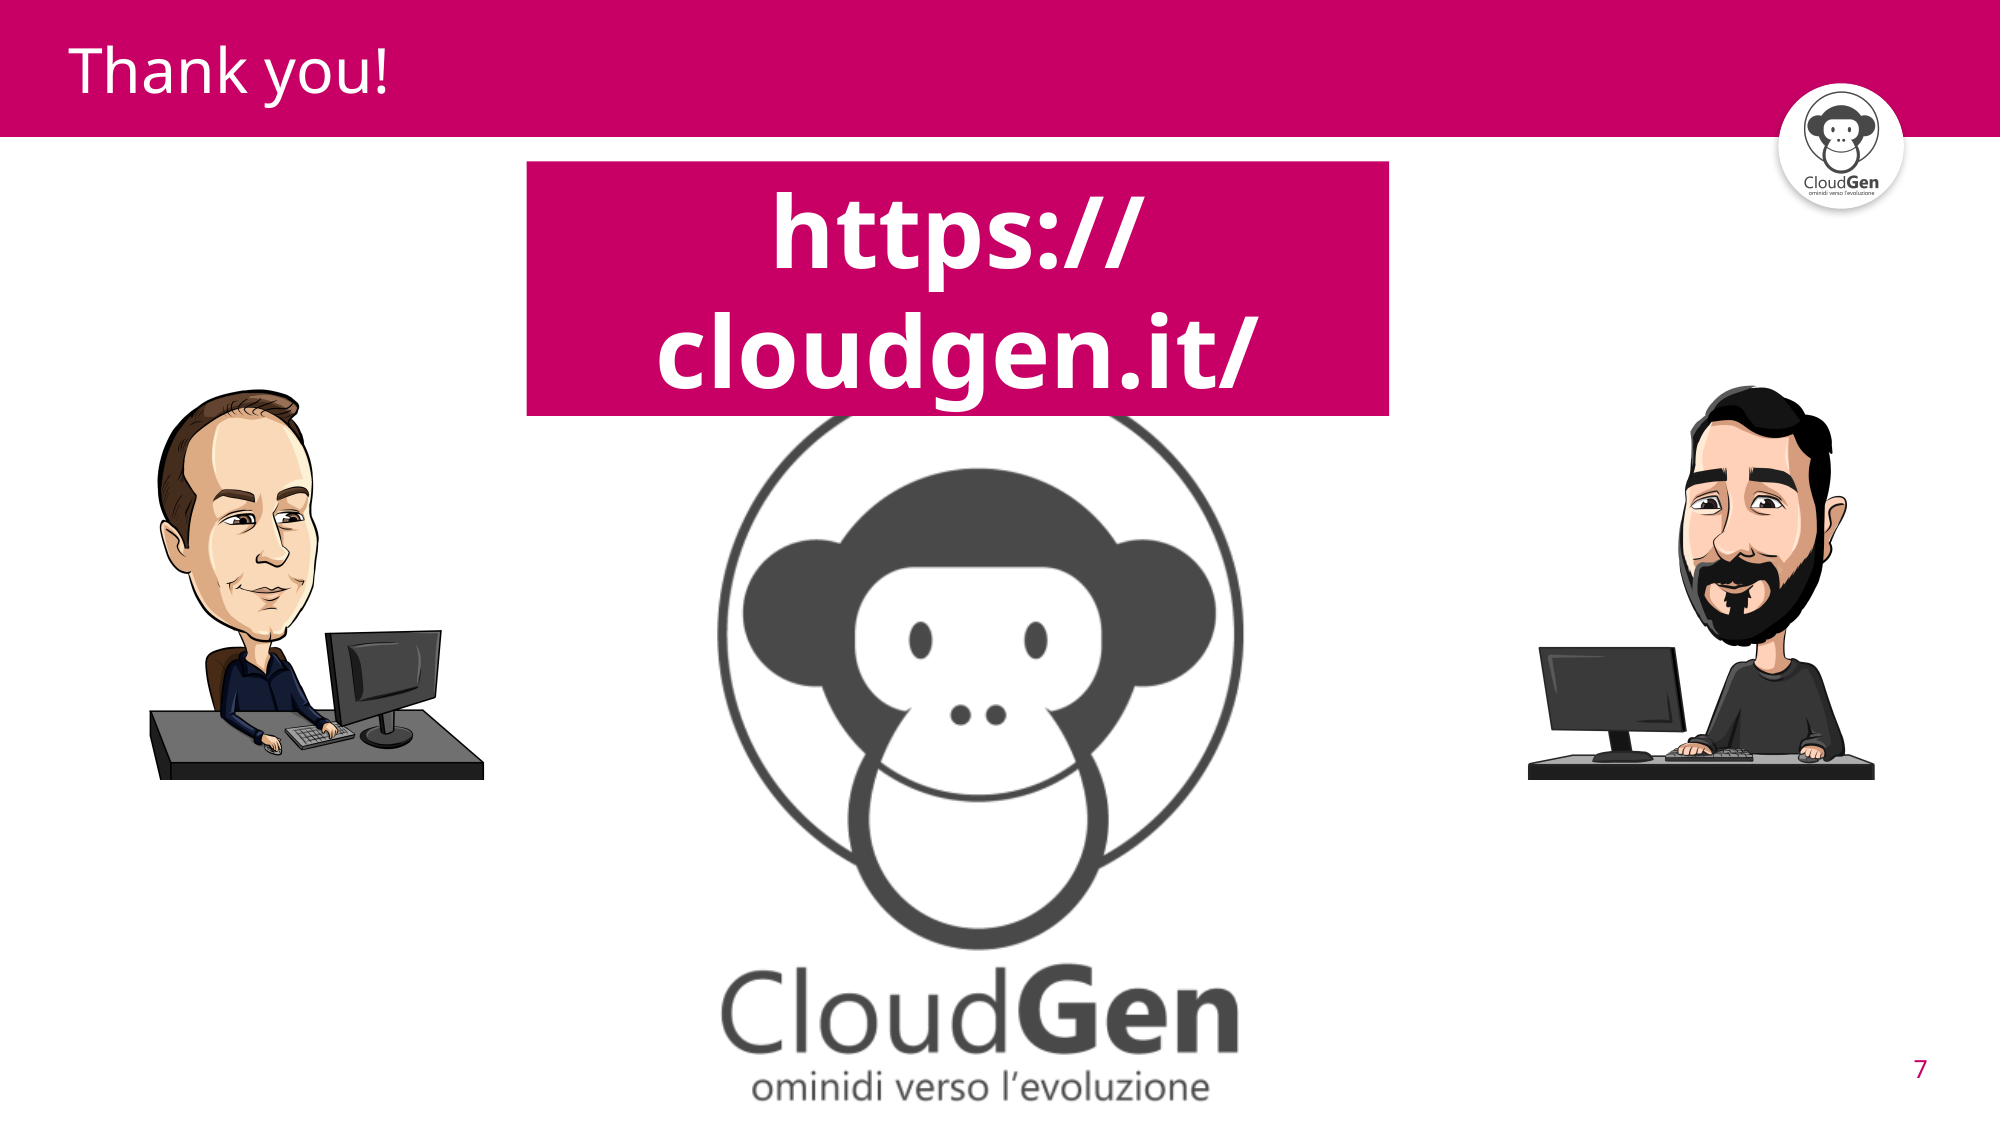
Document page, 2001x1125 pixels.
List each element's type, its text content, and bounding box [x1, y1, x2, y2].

picture [1785, 86, 1897, 197]
picture [1498, 379, 1899, 780]
title Thank you! [53, 22, 1863, 126]
picture [586, 333, 1369, 1116]
picture [101, 379, 502, 780]
text_box https://cloudgen.it/ [526, 161, 1390, 416]
